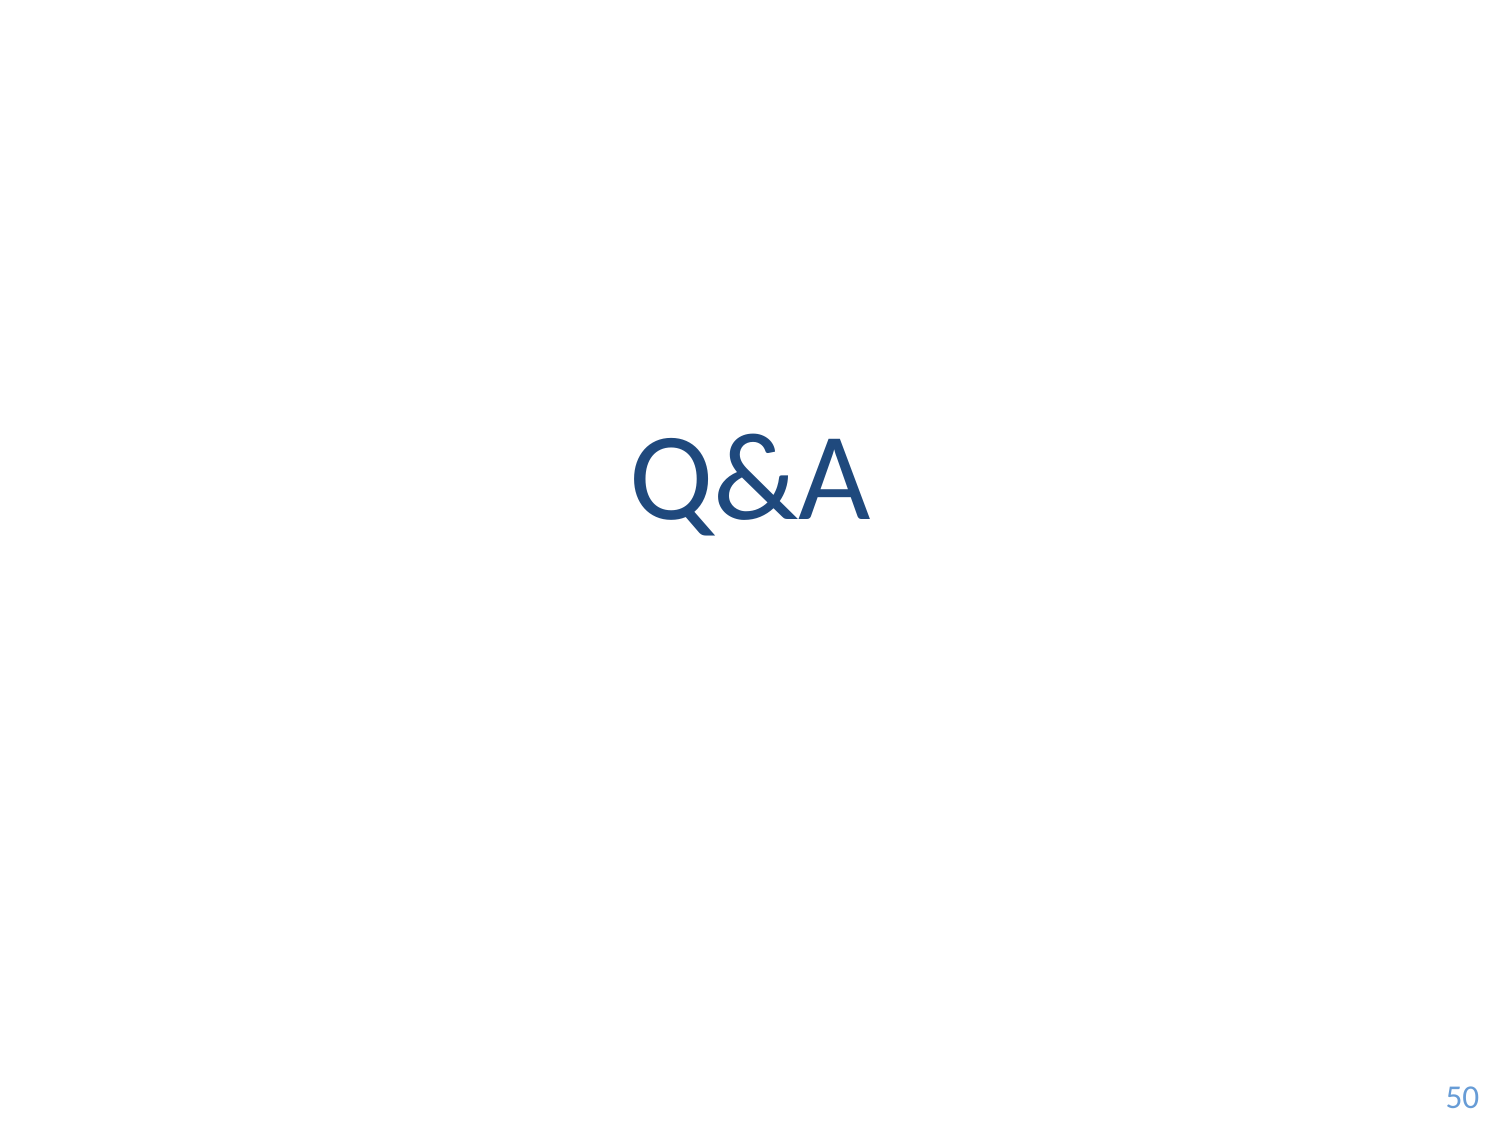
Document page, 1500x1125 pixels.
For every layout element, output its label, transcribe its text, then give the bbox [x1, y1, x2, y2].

slide_number 50 [1425, 1065, 1500, 1125]
list Q&A [70, 212, 1430, 1063]
